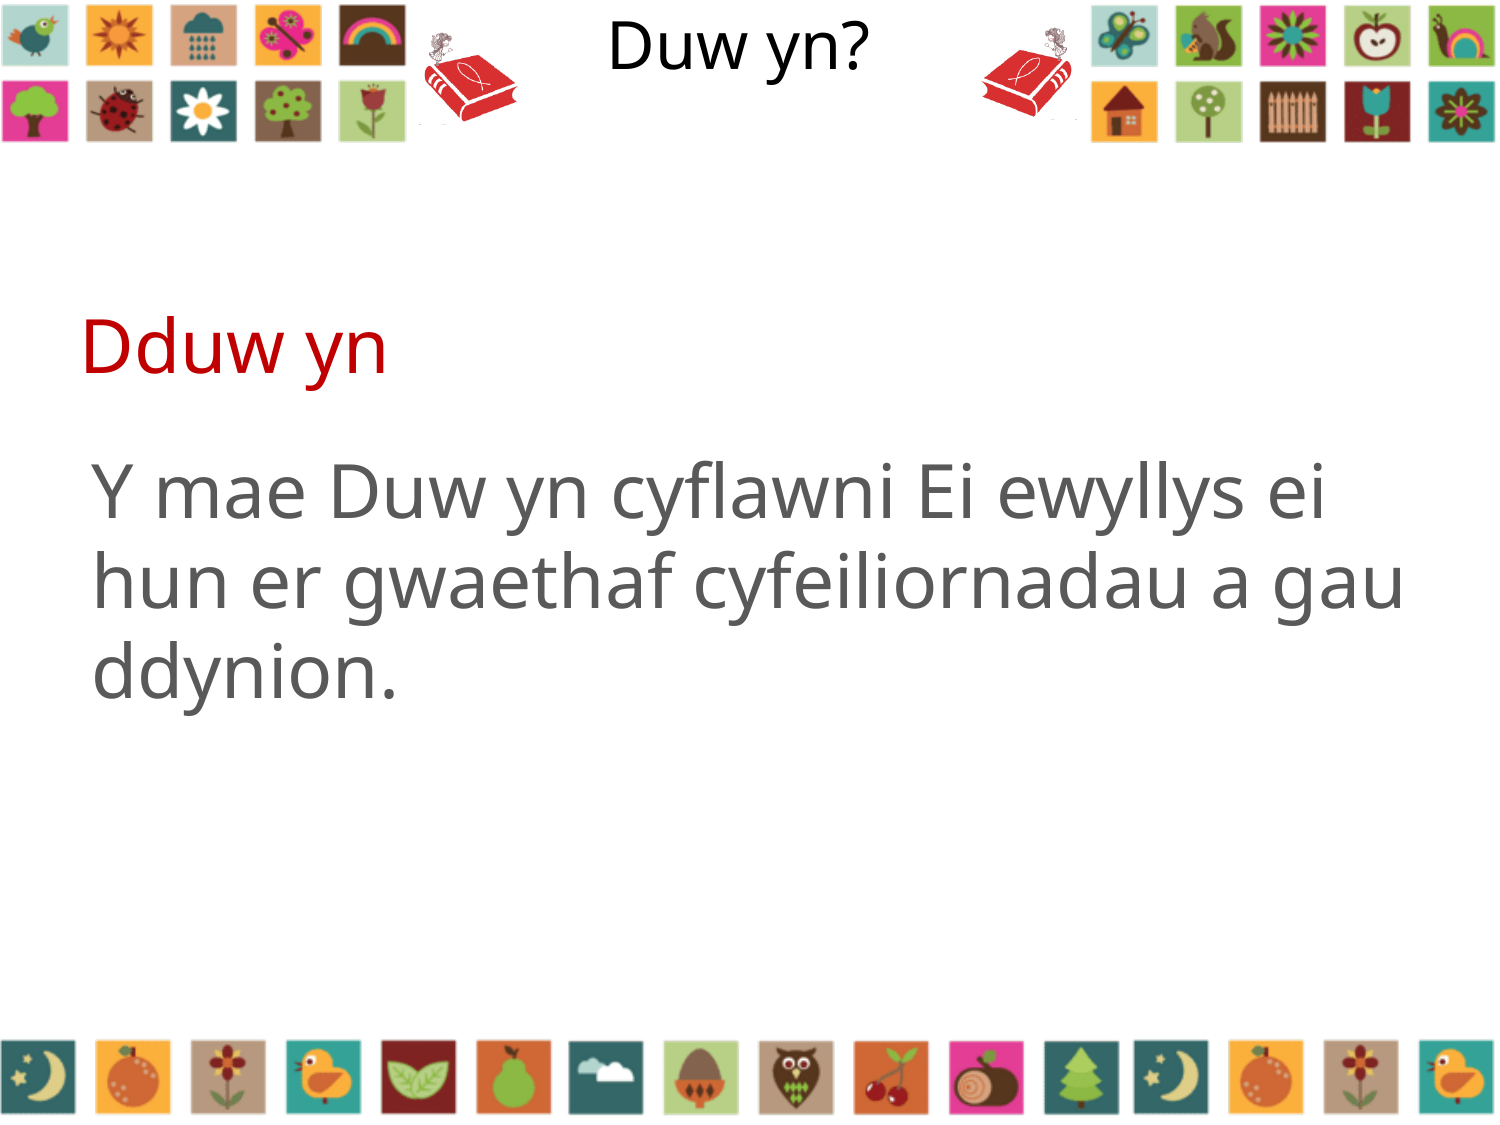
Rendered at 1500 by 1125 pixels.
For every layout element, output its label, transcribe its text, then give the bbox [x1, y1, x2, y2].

picture [950, 3, 1500, 150]
text_box Dduw yn [64, 290, 1412, 396]
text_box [0, 1028, 1500, 1118]
text_box Duw yn? [414, 0, 1080, 91]
text_box Y mae Duw yn cyflawni Ei ewyllys ei hun er gwaethaf cyfeiliornadau a gau ddynion. [76, 436, 1424, 722]
picture [0, 3, 550, 150]
